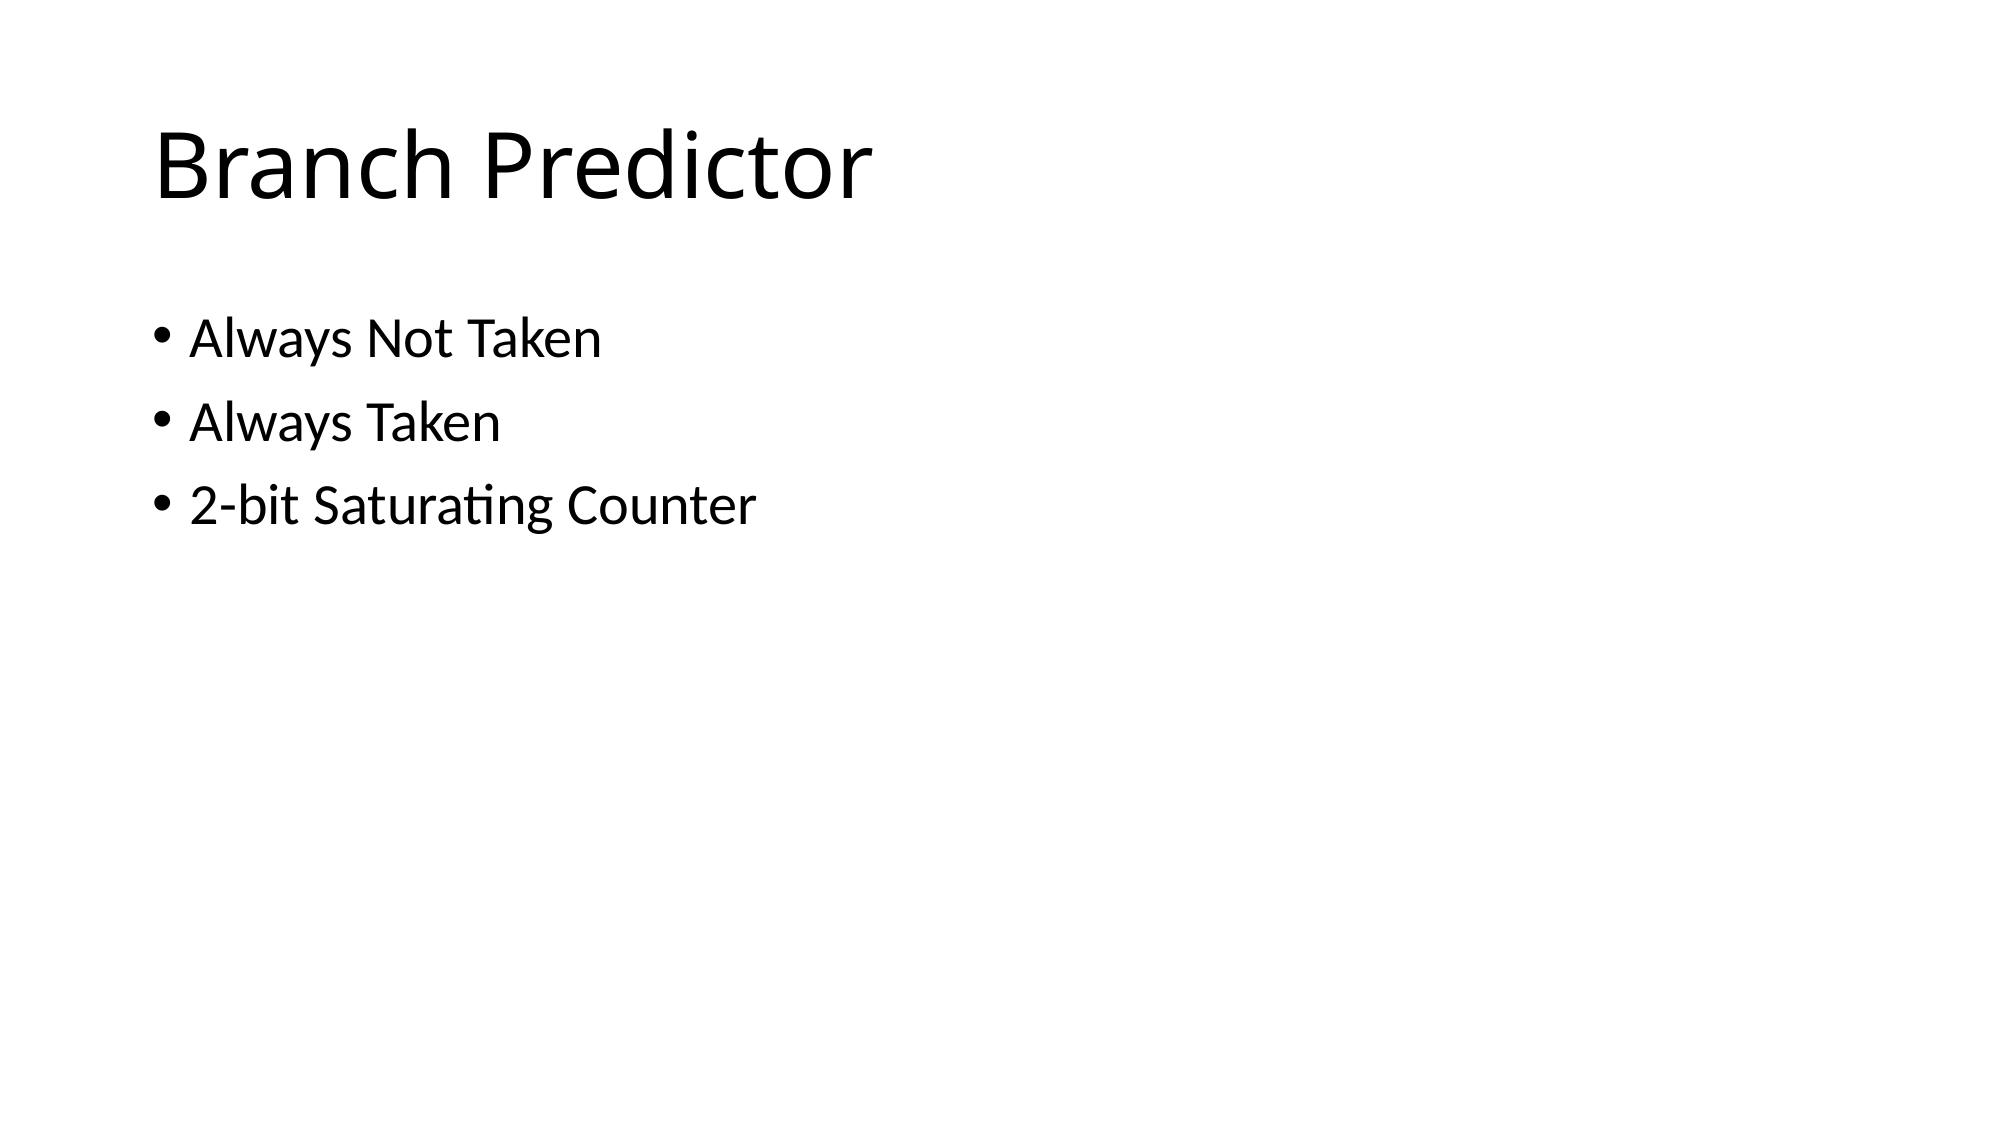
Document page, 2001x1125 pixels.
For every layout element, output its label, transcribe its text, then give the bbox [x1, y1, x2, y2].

title Branch Predictor [137, 59, 1863, 278]
list Always Not Taken Always Taken 2-bit Saturating Counter [137, 299, 1863, 1014]
